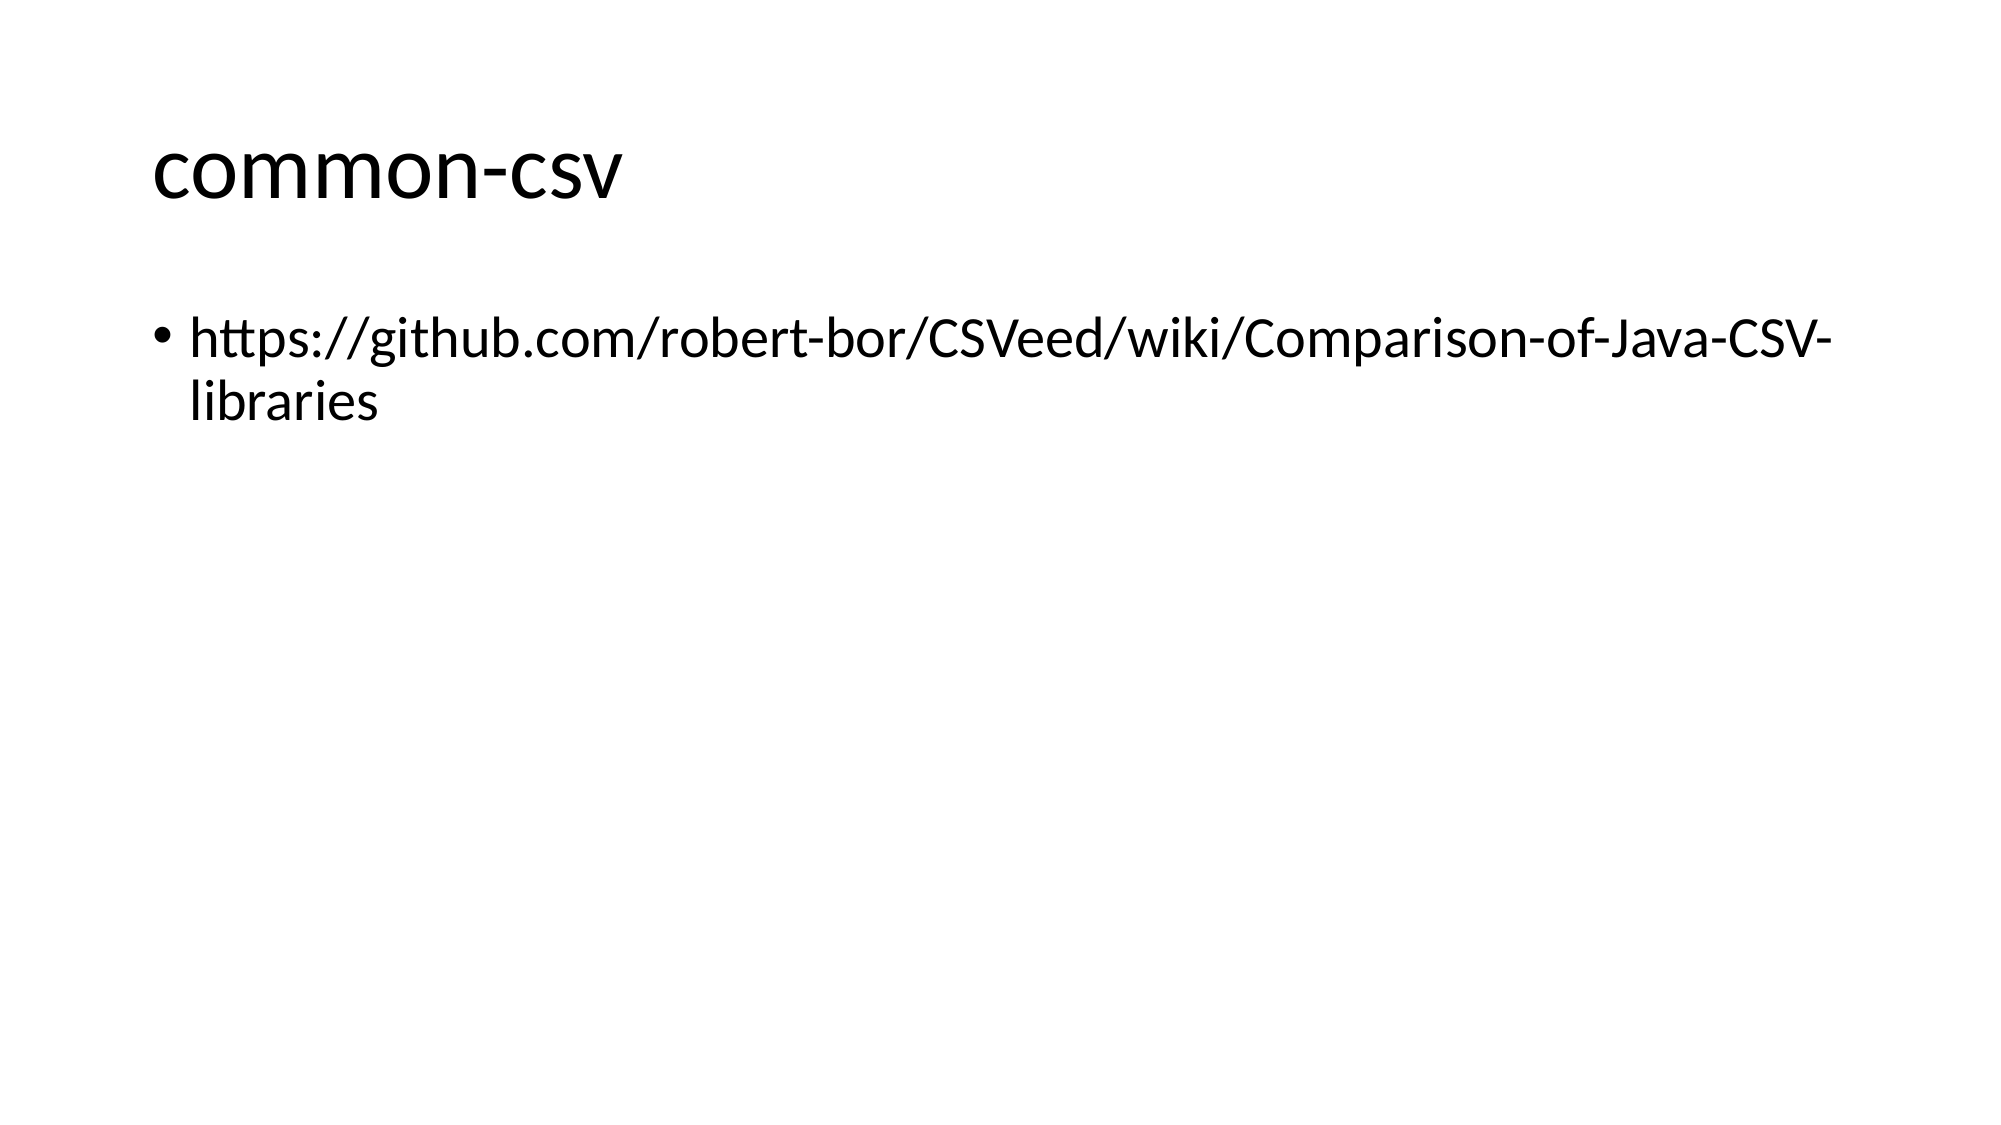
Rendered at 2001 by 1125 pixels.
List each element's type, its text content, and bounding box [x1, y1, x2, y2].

title common-csv [137, 59, 1863, 278]
list https://github.com/robert-bor/CSVeed/wiki/Comparison-of-Java-CSV-libraries [137, 299, 1863, 1014]
